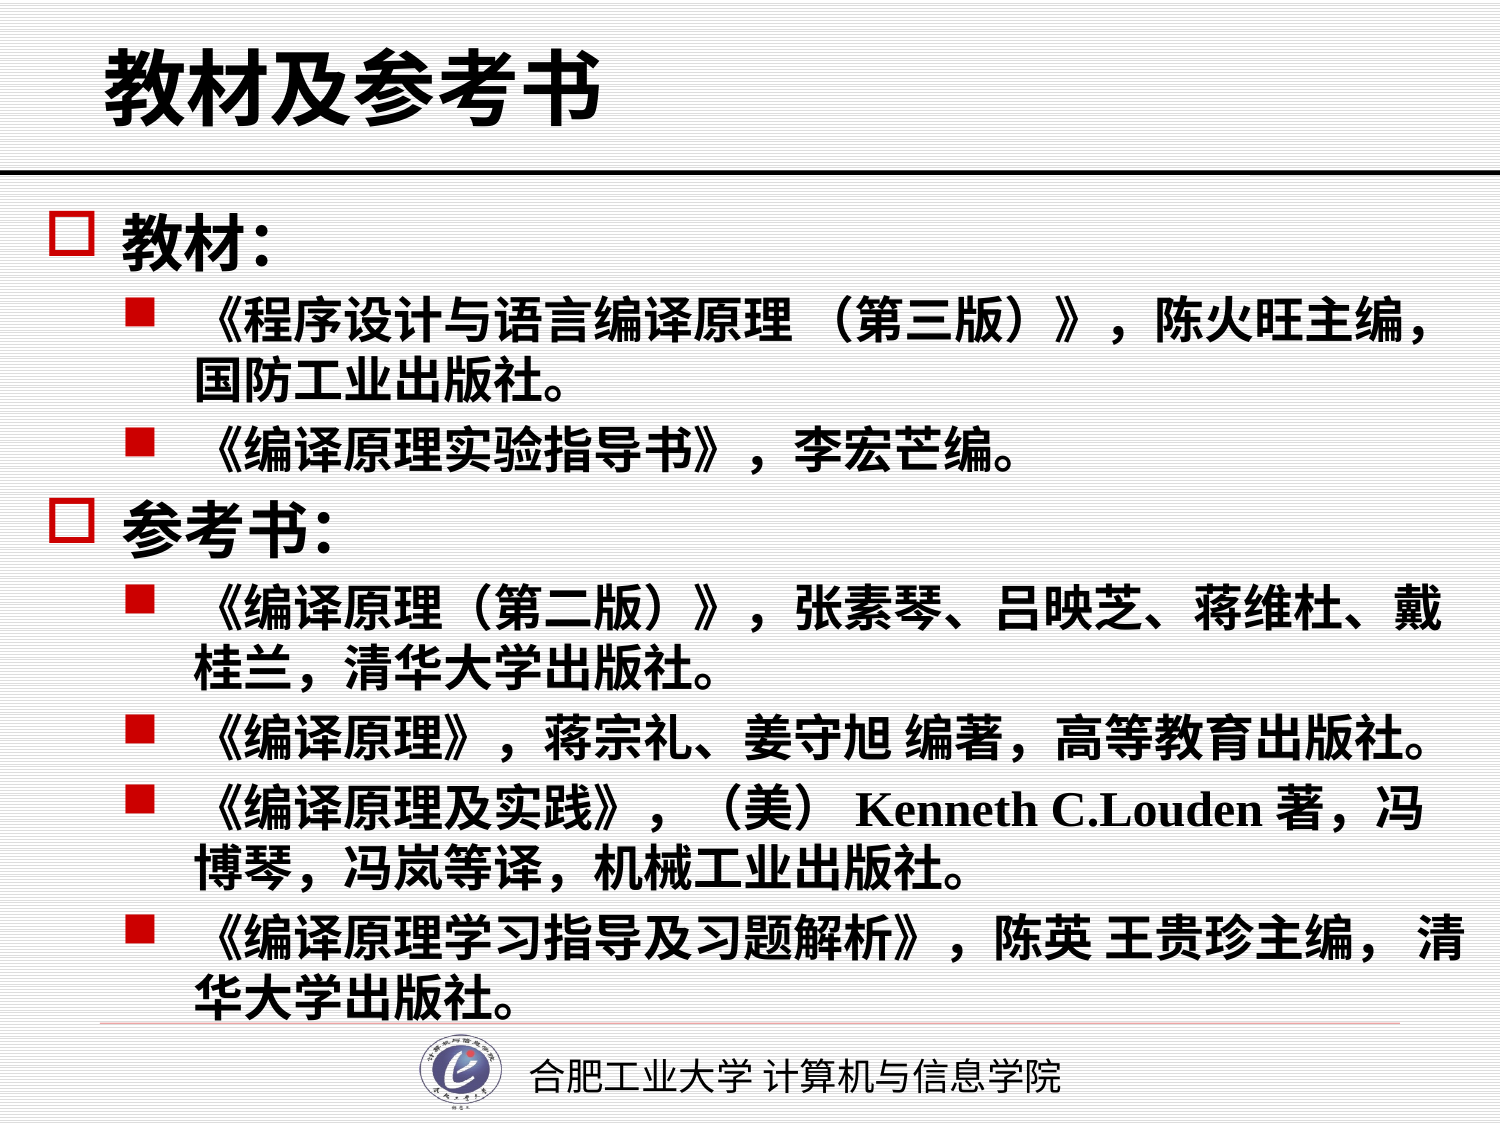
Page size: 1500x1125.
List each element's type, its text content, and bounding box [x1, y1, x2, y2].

slide_number [1115, 1022, 1442, 1102]
text_box 教材： 《程序设计与语言编译原理 （第三版）》，陈火旺主编，国防工业出版社。 《编译原理实验指导书》，李宏芒编。 参考书： 《编译原理（第二版）》，张素琴、吕映芝、蒋维杜、戴桂兰，清华大学出版社。 《编译原理》，蒋宗礼、姜守旭 编著，高等教育出版社。 《编译原理及实践》，（美）Kenneth C.Louden著，冯博琴，冯岚等译，机械工业出版社。 《编译原理学习指导及习题解析》，陈英 王贵珍主编， 清华大学出版社。 [29, 196, 1483, 1035]
title 教材及参考书 [88, 18, 1402, 144]
